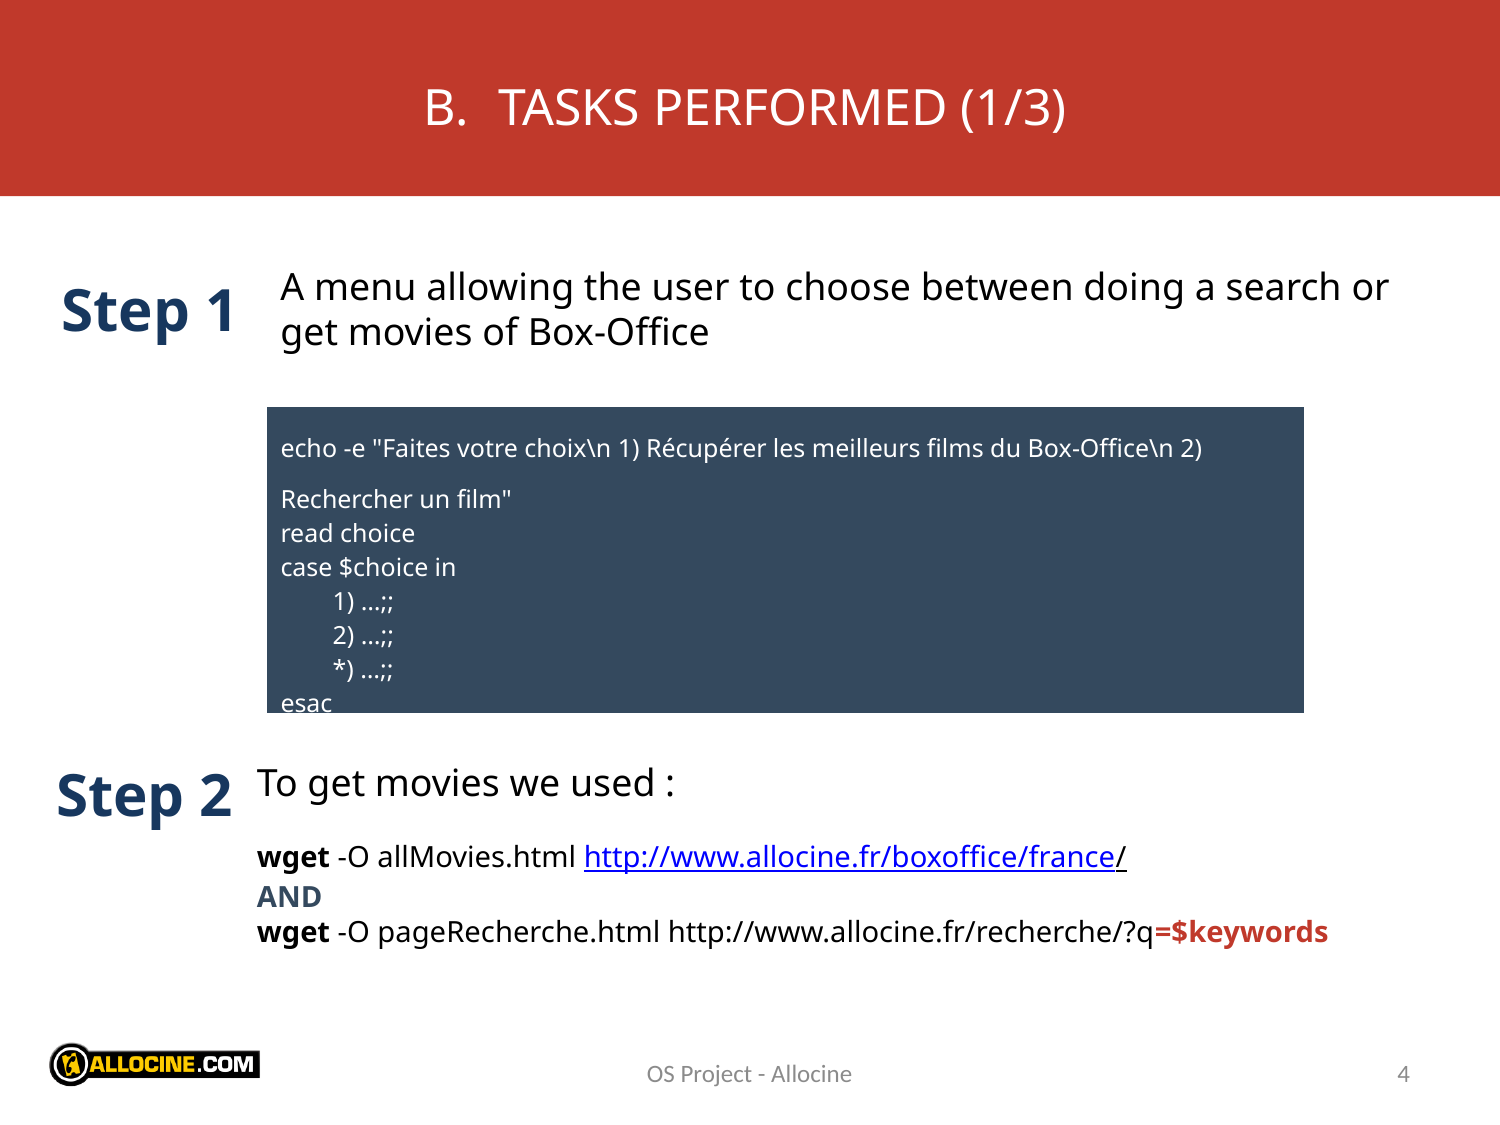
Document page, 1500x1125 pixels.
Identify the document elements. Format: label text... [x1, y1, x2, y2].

text_box [0, 0, 1500, 198]
text_box Step 2 [41, 750, 266, 836]
text_box To get movies we used : wget -O allMovies.html http://www.allocine.fr/boxoffice/france/ AND wget -O pageRecherche.html http://www.allocine.fr/recherche/?q=$keywords [242, 751, 1459, 956]
picture [40, 1034, 267, 1097]
footer OS Project - Allocine [512, 1042, 988, 1103]
slide_number 4 [1074, 1042, 1425, 1103]
table_header echo -e "Faites votre choix\n 1) Récupérer les meilleurs films du Box-Office\n 2) Rechercher un film" read choice case $choice in 1) …;; 2) …;; *) …;; esac [267, 407, 1304, 713]
text_box A menu allowing the user to choose between doing a search or get movies of Box-Office [265, 255, 1435, 361]
text_box TASKS PERFORMED (1/3) [0, 67, 1495, 143]
text_box Step 1 [46, 265, 272, 351]
